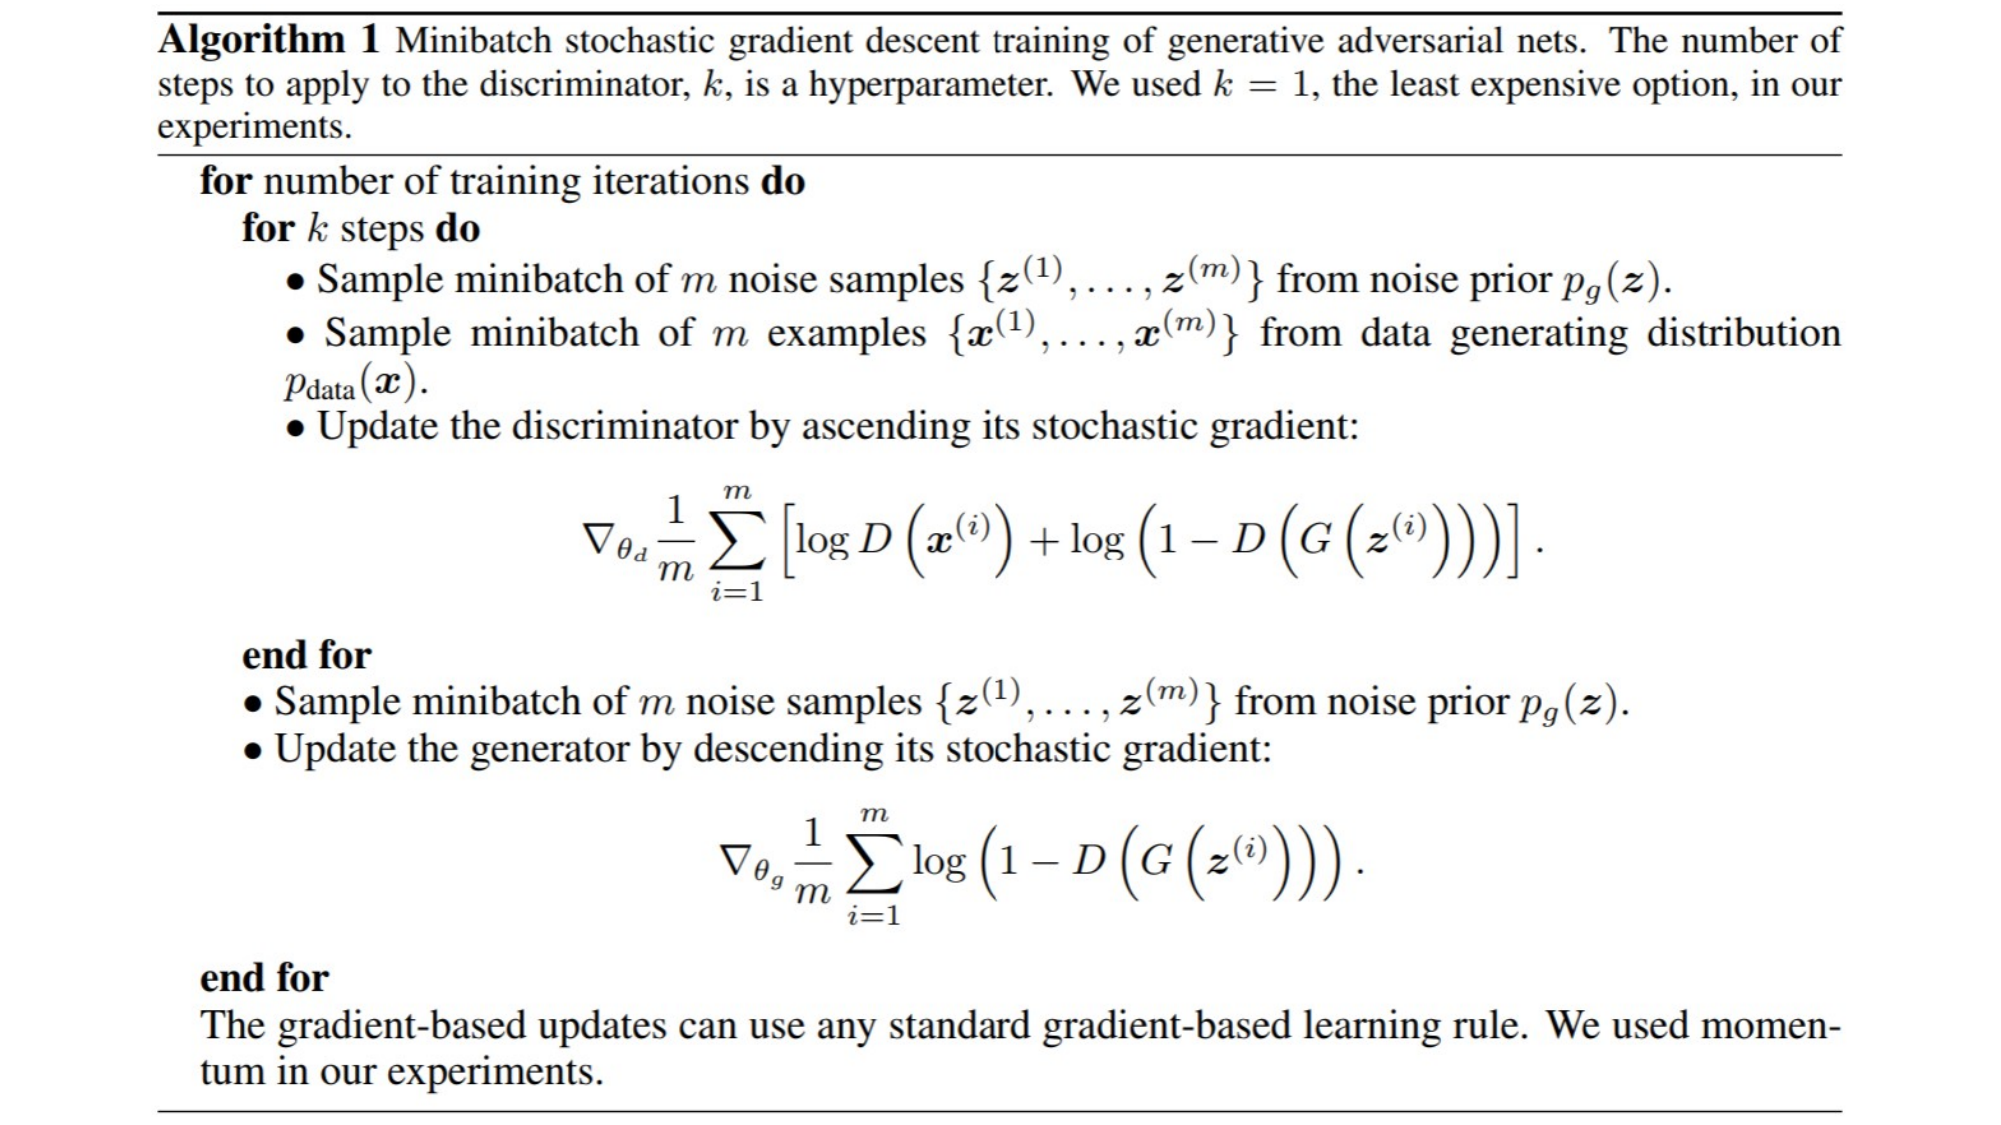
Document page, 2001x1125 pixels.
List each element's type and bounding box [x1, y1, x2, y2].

picture [151, 4, 1848, 1121]
